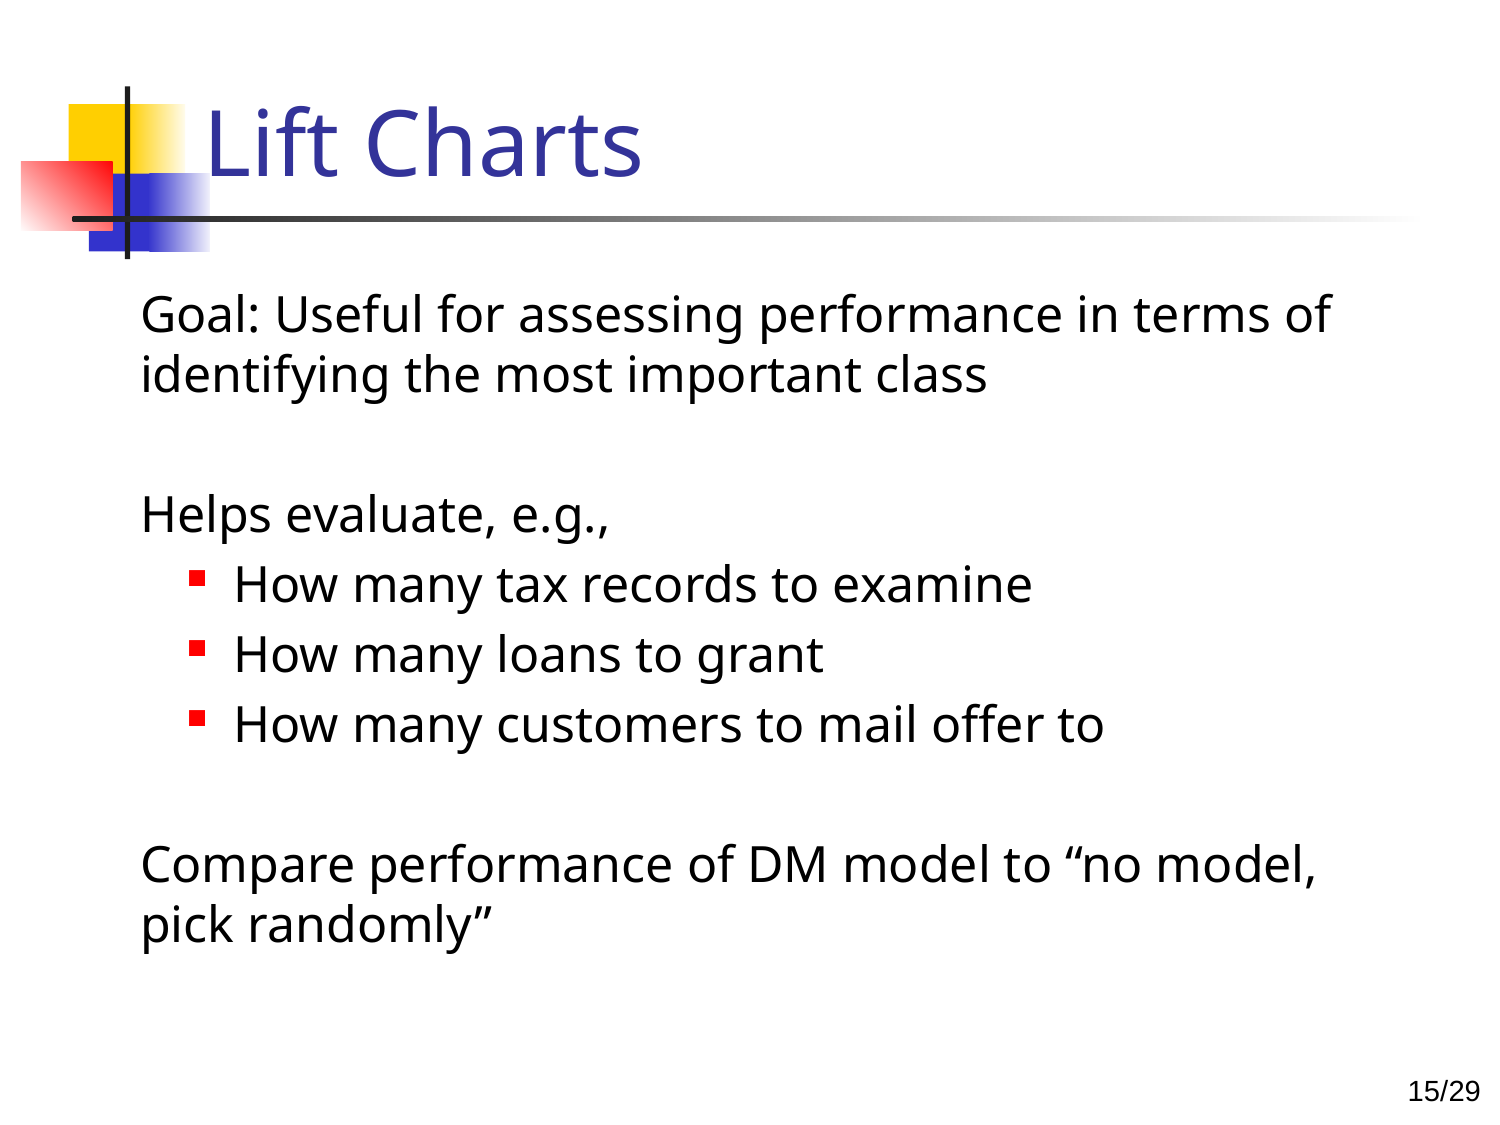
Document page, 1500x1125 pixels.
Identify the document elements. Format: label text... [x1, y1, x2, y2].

title Lift Charts [188, 35, 1468, 203]
list Goal: Useful for assessing performance in terms of identifying the most important class Helps evaluate, e.g., How many tax records to examine How many loans to grant How many customers to mail offer to Compare performance of DM model to “no model, pick randomly” [125, 275, 1400, 950]
slide_number 14/29 [1183, 1039, 1497, 1116]
